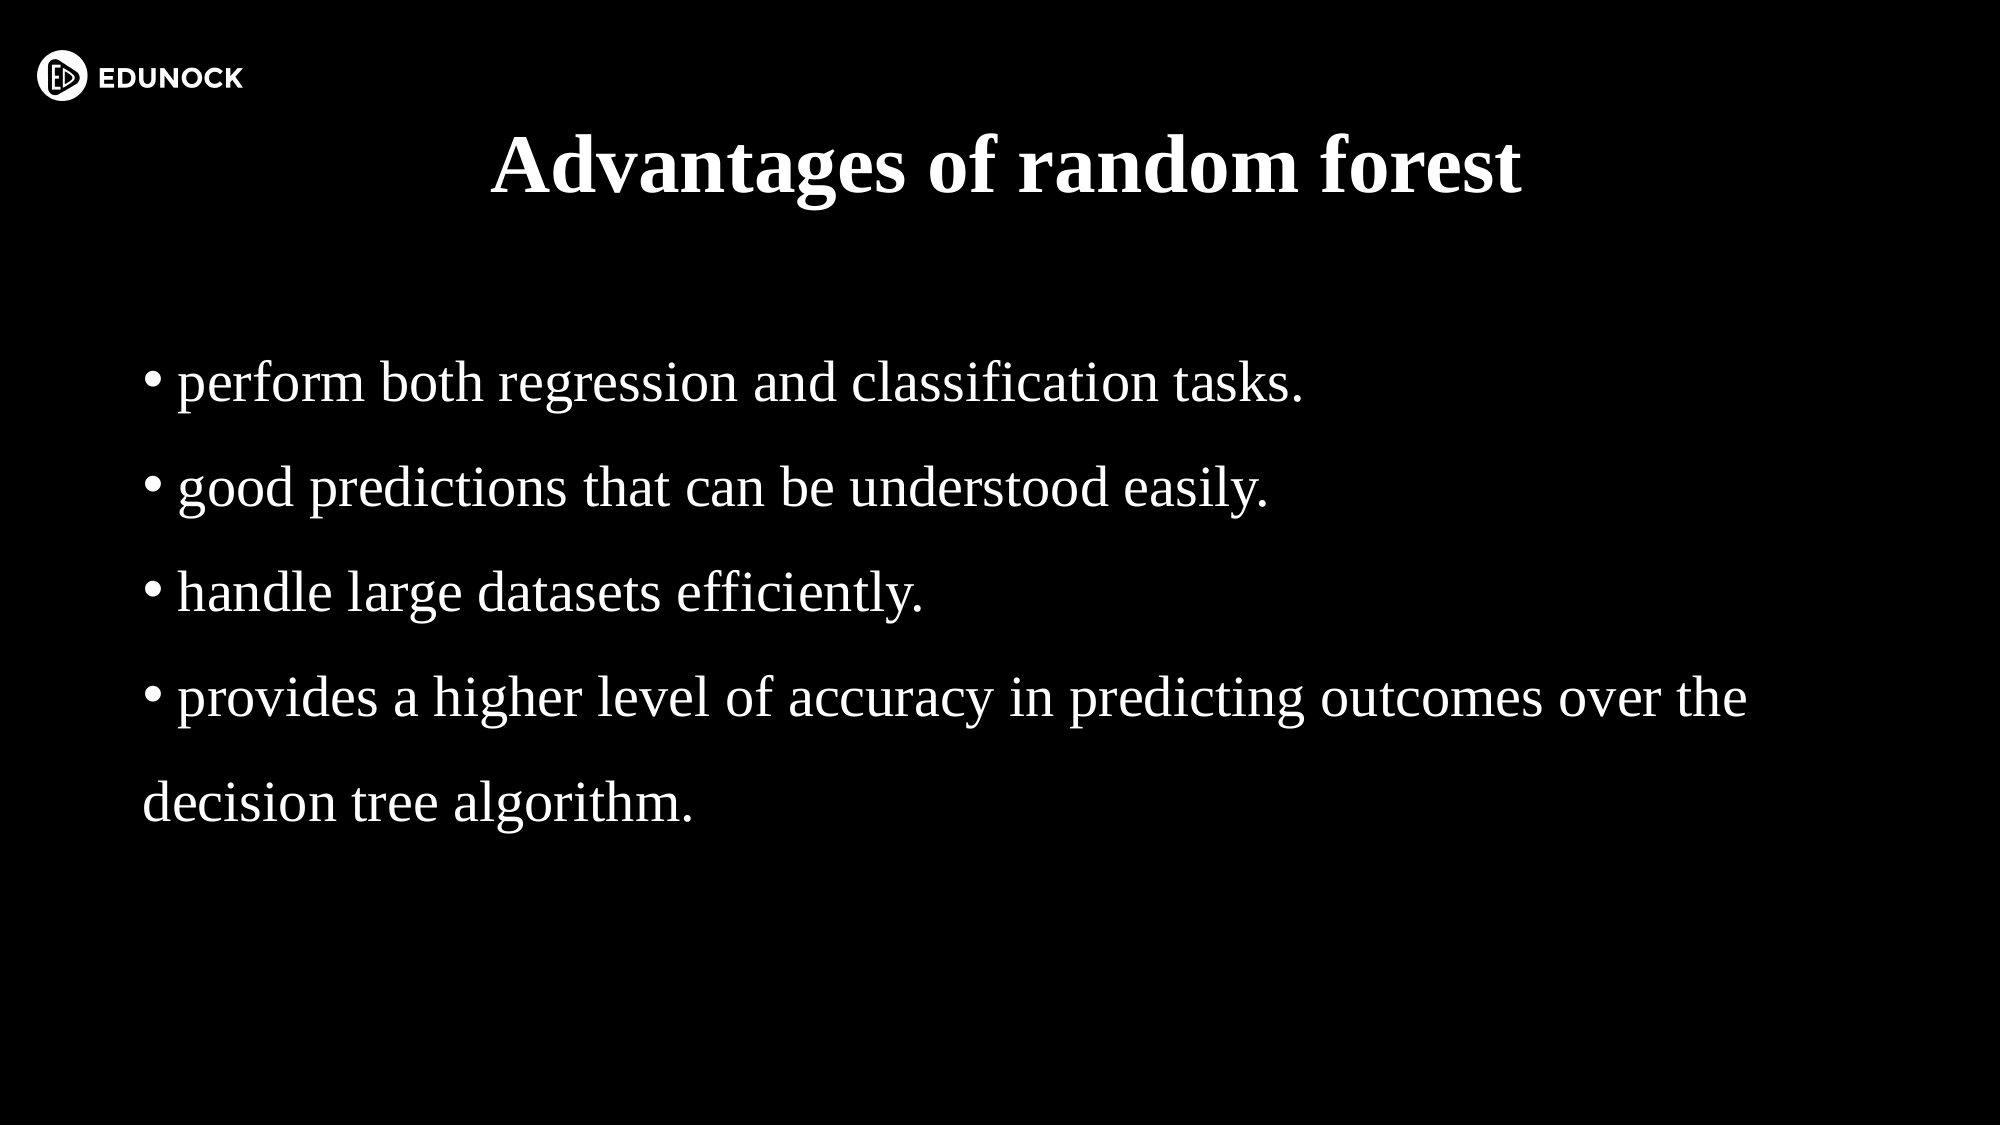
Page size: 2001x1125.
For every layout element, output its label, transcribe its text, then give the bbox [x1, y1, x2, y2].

text_box Advantages of random forest perform both regression and classification tasks. good predictions that can be understood easily. handle large datasets efficiently. provides a higher level of accuracy in predicting outcomes over the decision tree algorithm. [128, 101, 1886, 841]
picture [37, 50, 243, 102]
